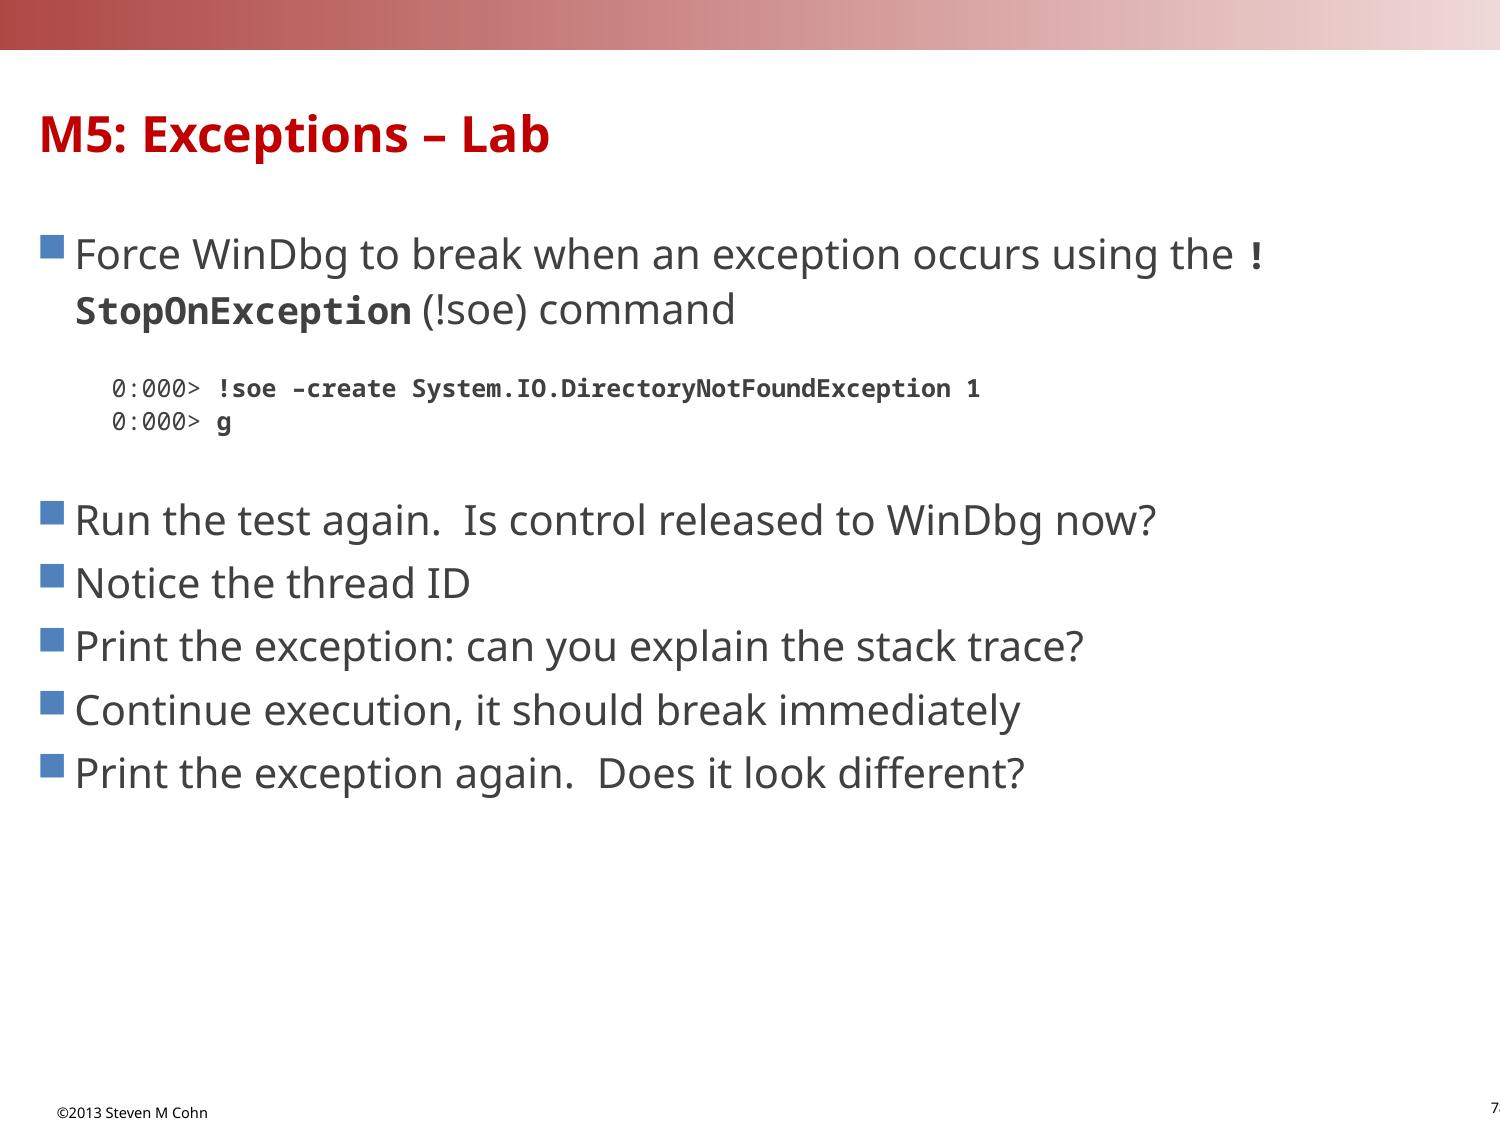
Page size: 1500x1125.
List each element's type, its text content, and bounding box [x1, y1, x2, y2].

text_box Force WinDbg to break when an exception occurs using the !StopOnException (!soe) command 0:000> !soe –create System.IO.DirectoryNotFoundException 1 0:000> g Run the test again. Is control released to WinDbg now? Notice the thread ID Print the exception: can you explain the stack trace? Continue execution, it should break immediately Print the exception again. Does it look different? [21, 215, 1447, 1040]
title M5: Exceptions – Lab [22, 0, 1088, 171]
